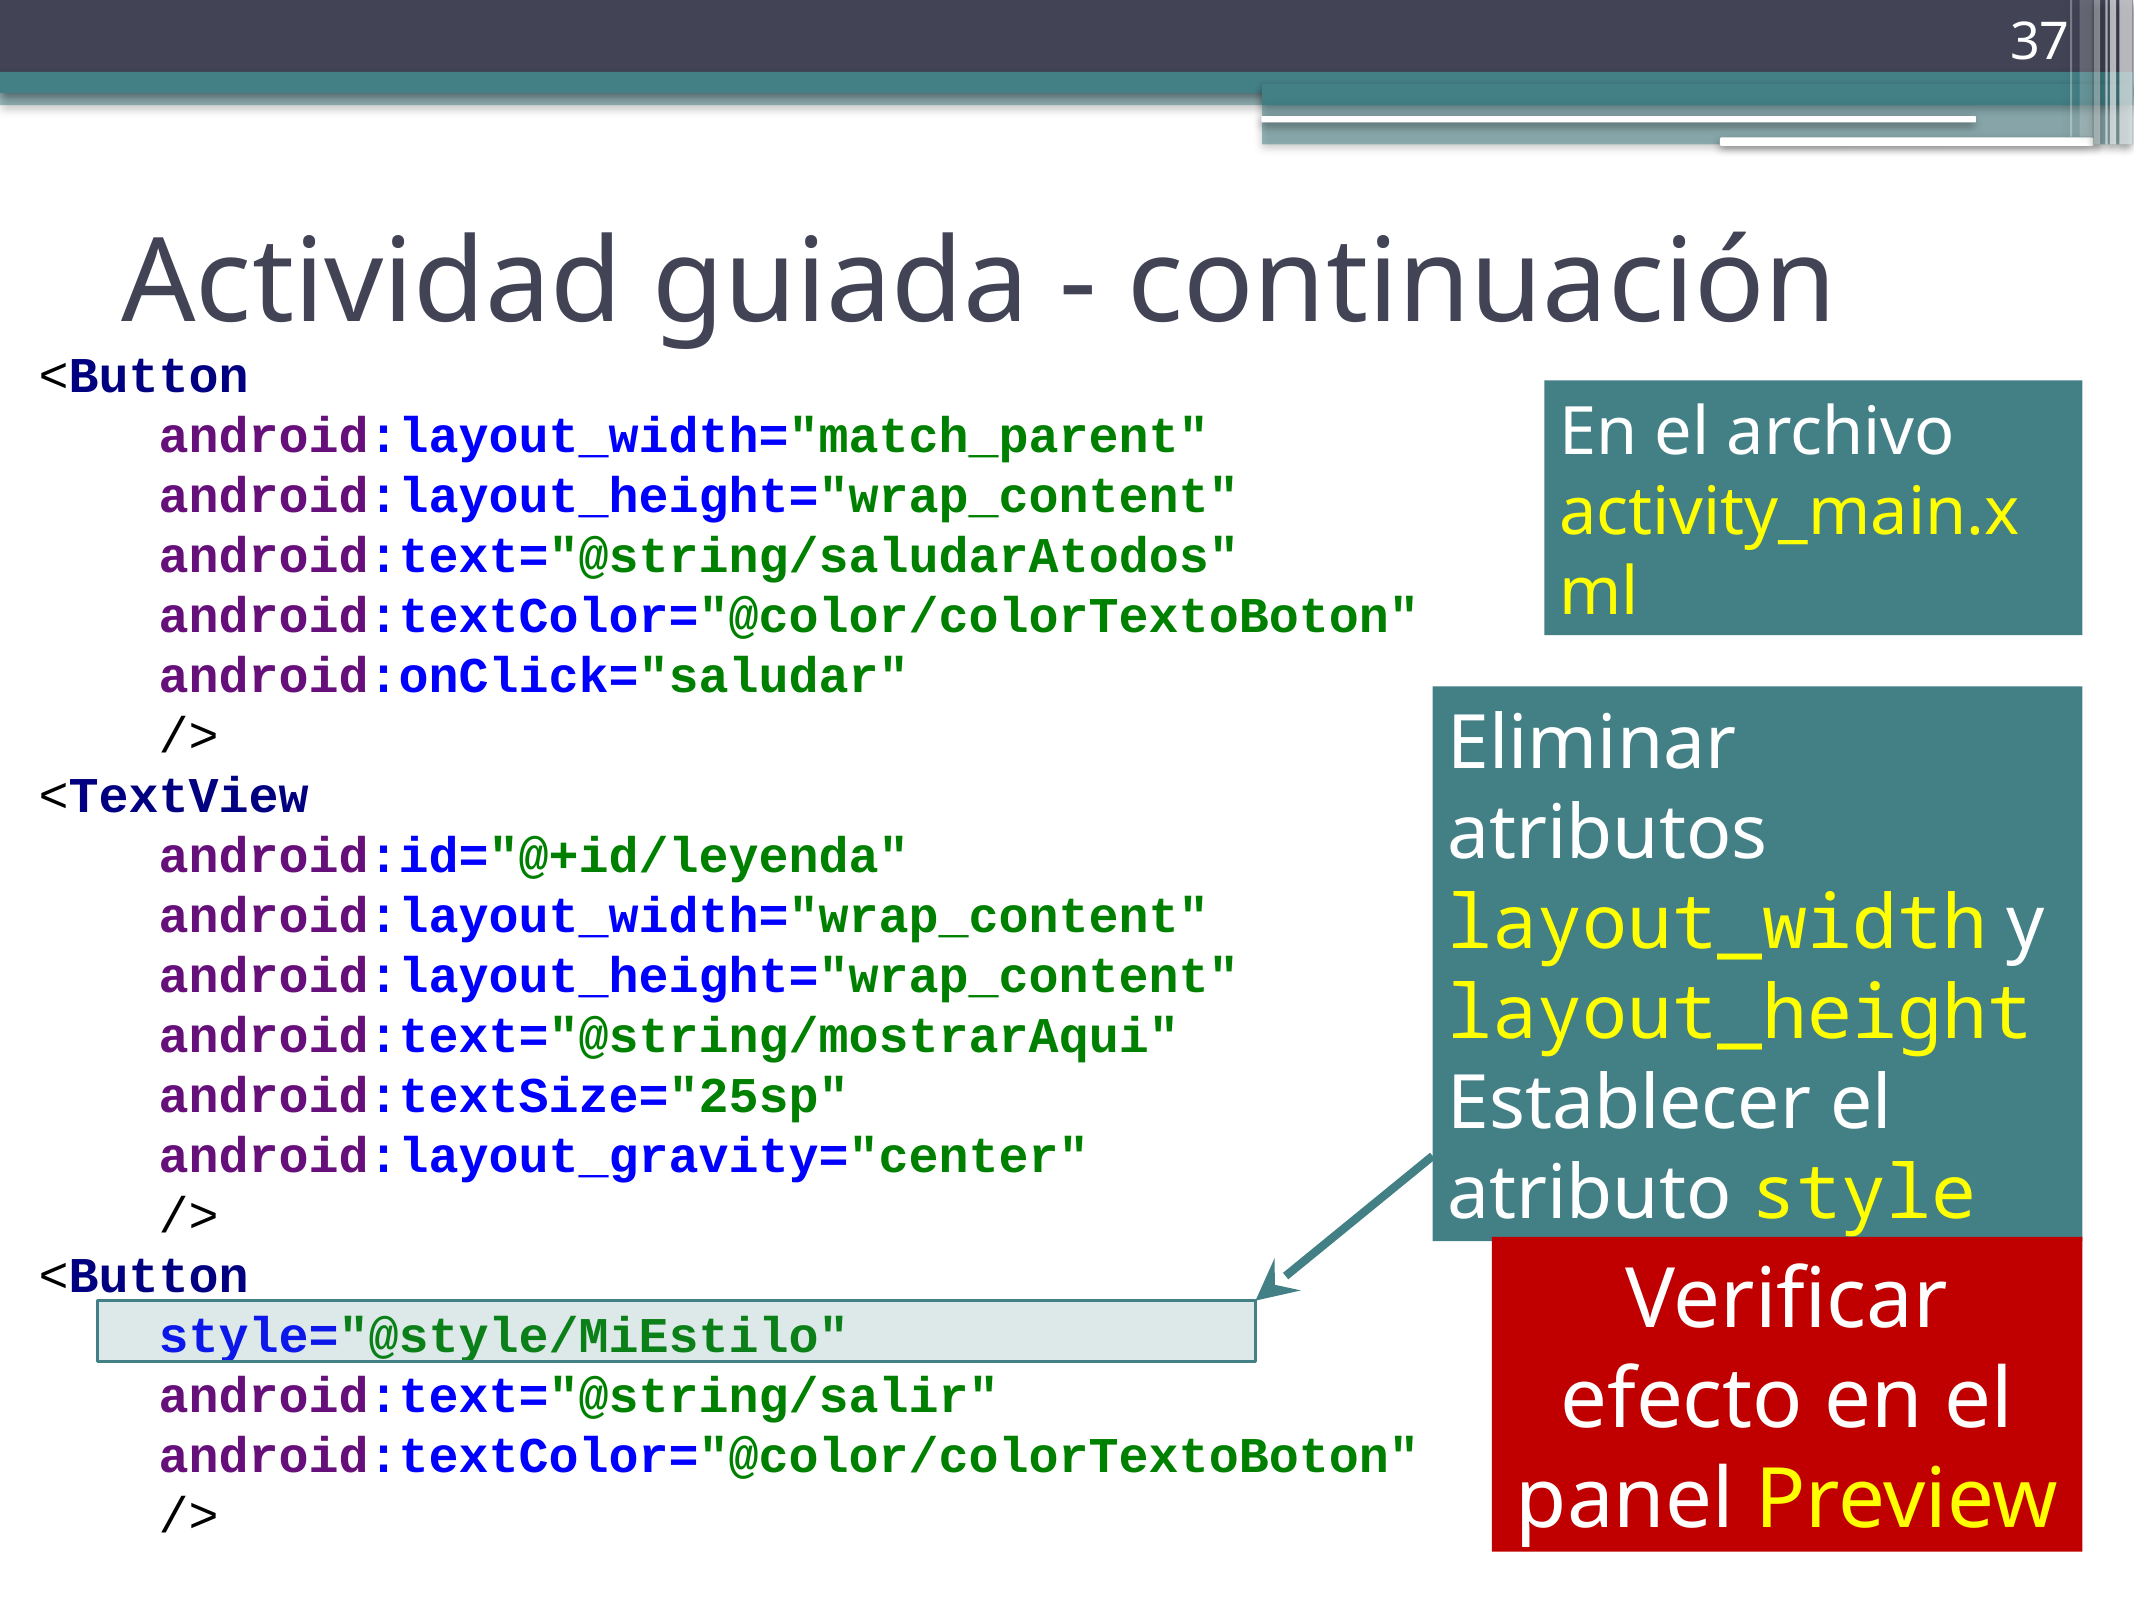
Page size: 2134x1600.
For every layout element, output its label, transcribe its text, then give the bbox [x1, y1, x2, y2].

slide_number 37 [1907, 0, 2085, 86]
title Actividad guiada - continuación [106, 150, 2027, 399]
text_box En el archivo activity_main.xml [1544, 380, 2083, 636]
text_box <Button android:layout_width="match_parent" android:layout_height="wrap_content" android:text="@string/saludarAtodos" android:textColor="@color/colorTextoBoton" android:onClick="saludar" /> <TextView android:id="@+id/leyenda" android:layout_width="wrap_content" android:layout_height="wrap_content" android:text="@string/mostrarAqui" android:textSize="25sp" android:layout_gravity="center" /> <Button style="@style/MiEstilo" android:text="@string/salir" android:textColor="@color/colorTextoBoton" /> [23, 334, 2118, 1550]
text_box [97, 686, 2083, 1363]
text_box Verificar efecto en el panel Preview [1491, 1373, 2083, 1552]
